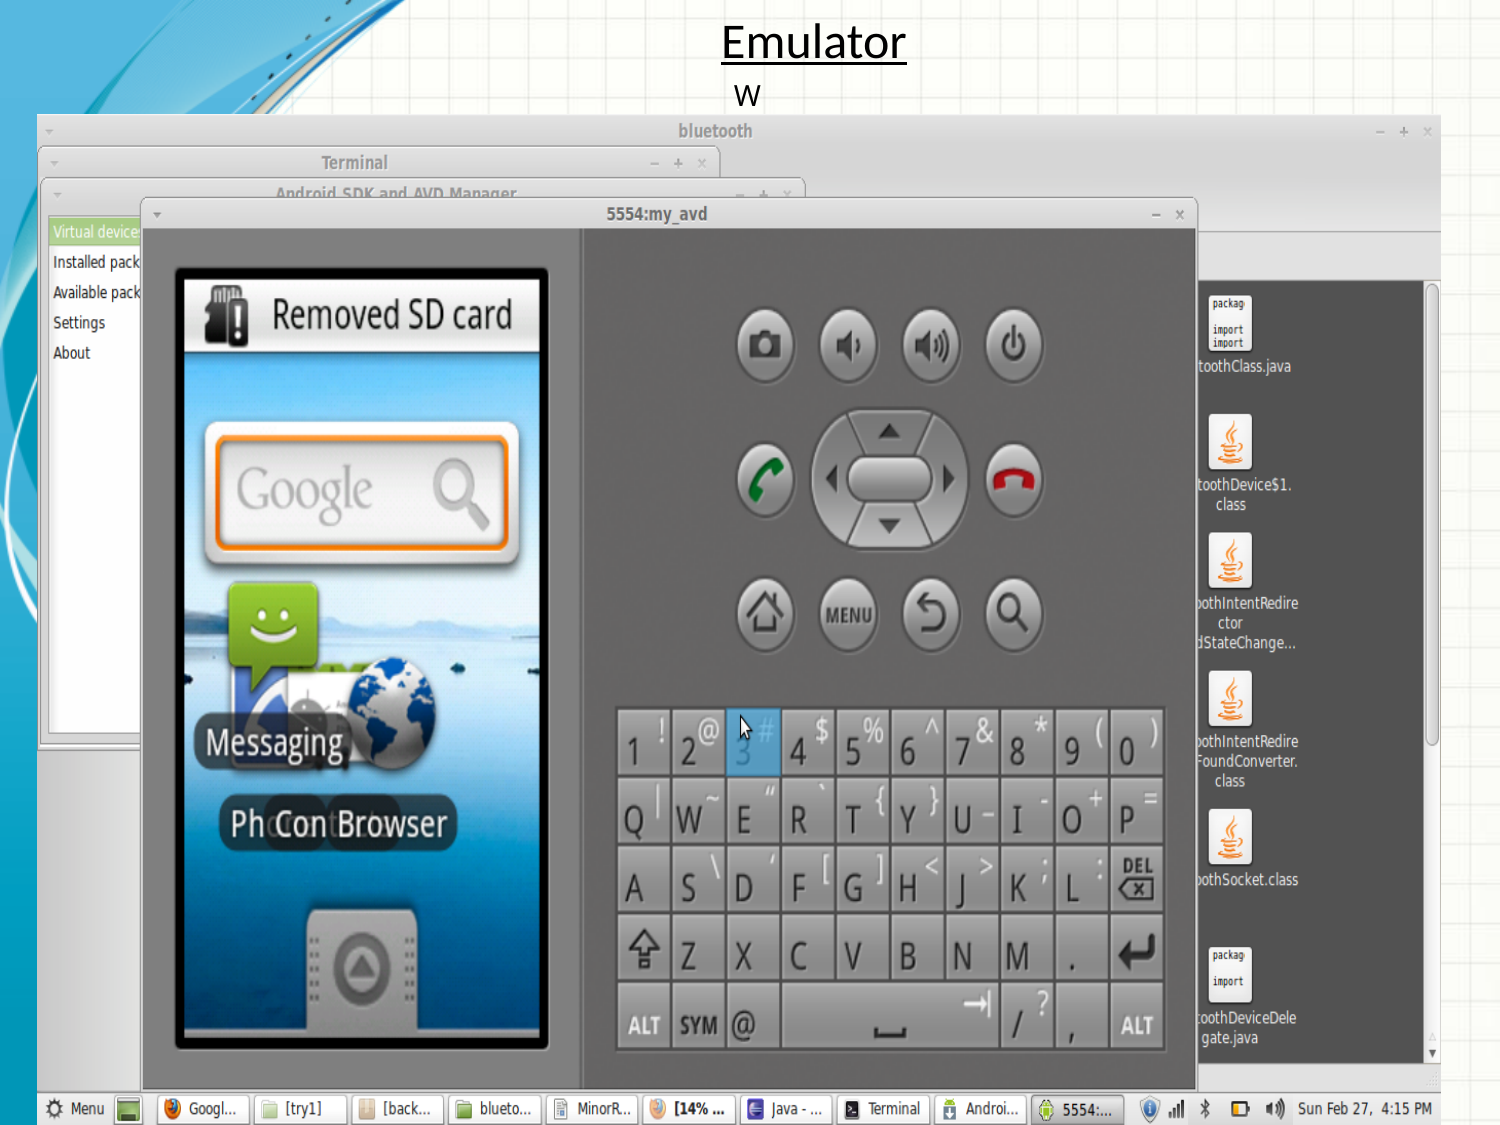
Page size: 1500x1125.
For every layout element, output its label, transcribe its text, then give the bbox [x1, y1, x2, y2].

text_box W [718, 30, 782, 113]
picture [0, 0, 1500, 1125]
text_box Emulator [706, 0, 923, 113]
